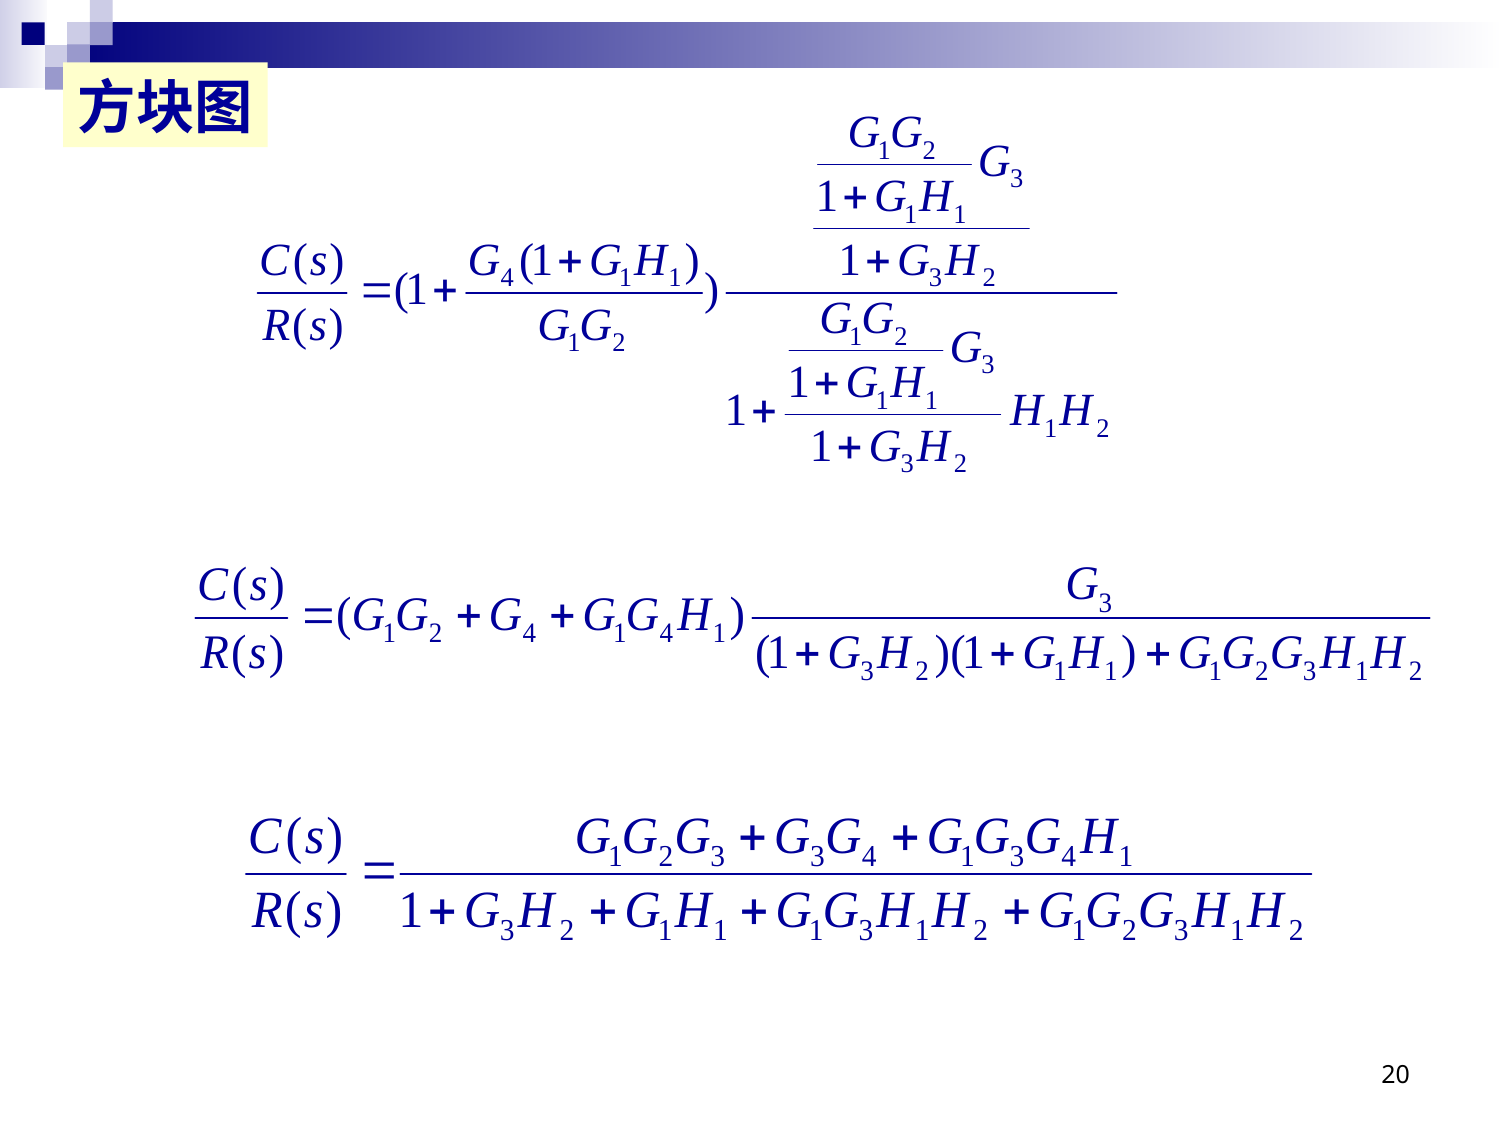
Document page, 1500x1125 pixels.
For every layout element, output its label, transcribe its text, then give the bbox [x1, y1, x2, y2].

text_box 方块图 [63, 62, 268, 148]
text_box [249, 103, 1126, 480]
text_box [187, 553, 1438, 689]
slide_number 20 [1074, 1024, 1426, 1101]
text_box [237, 803, 1321, 951]
